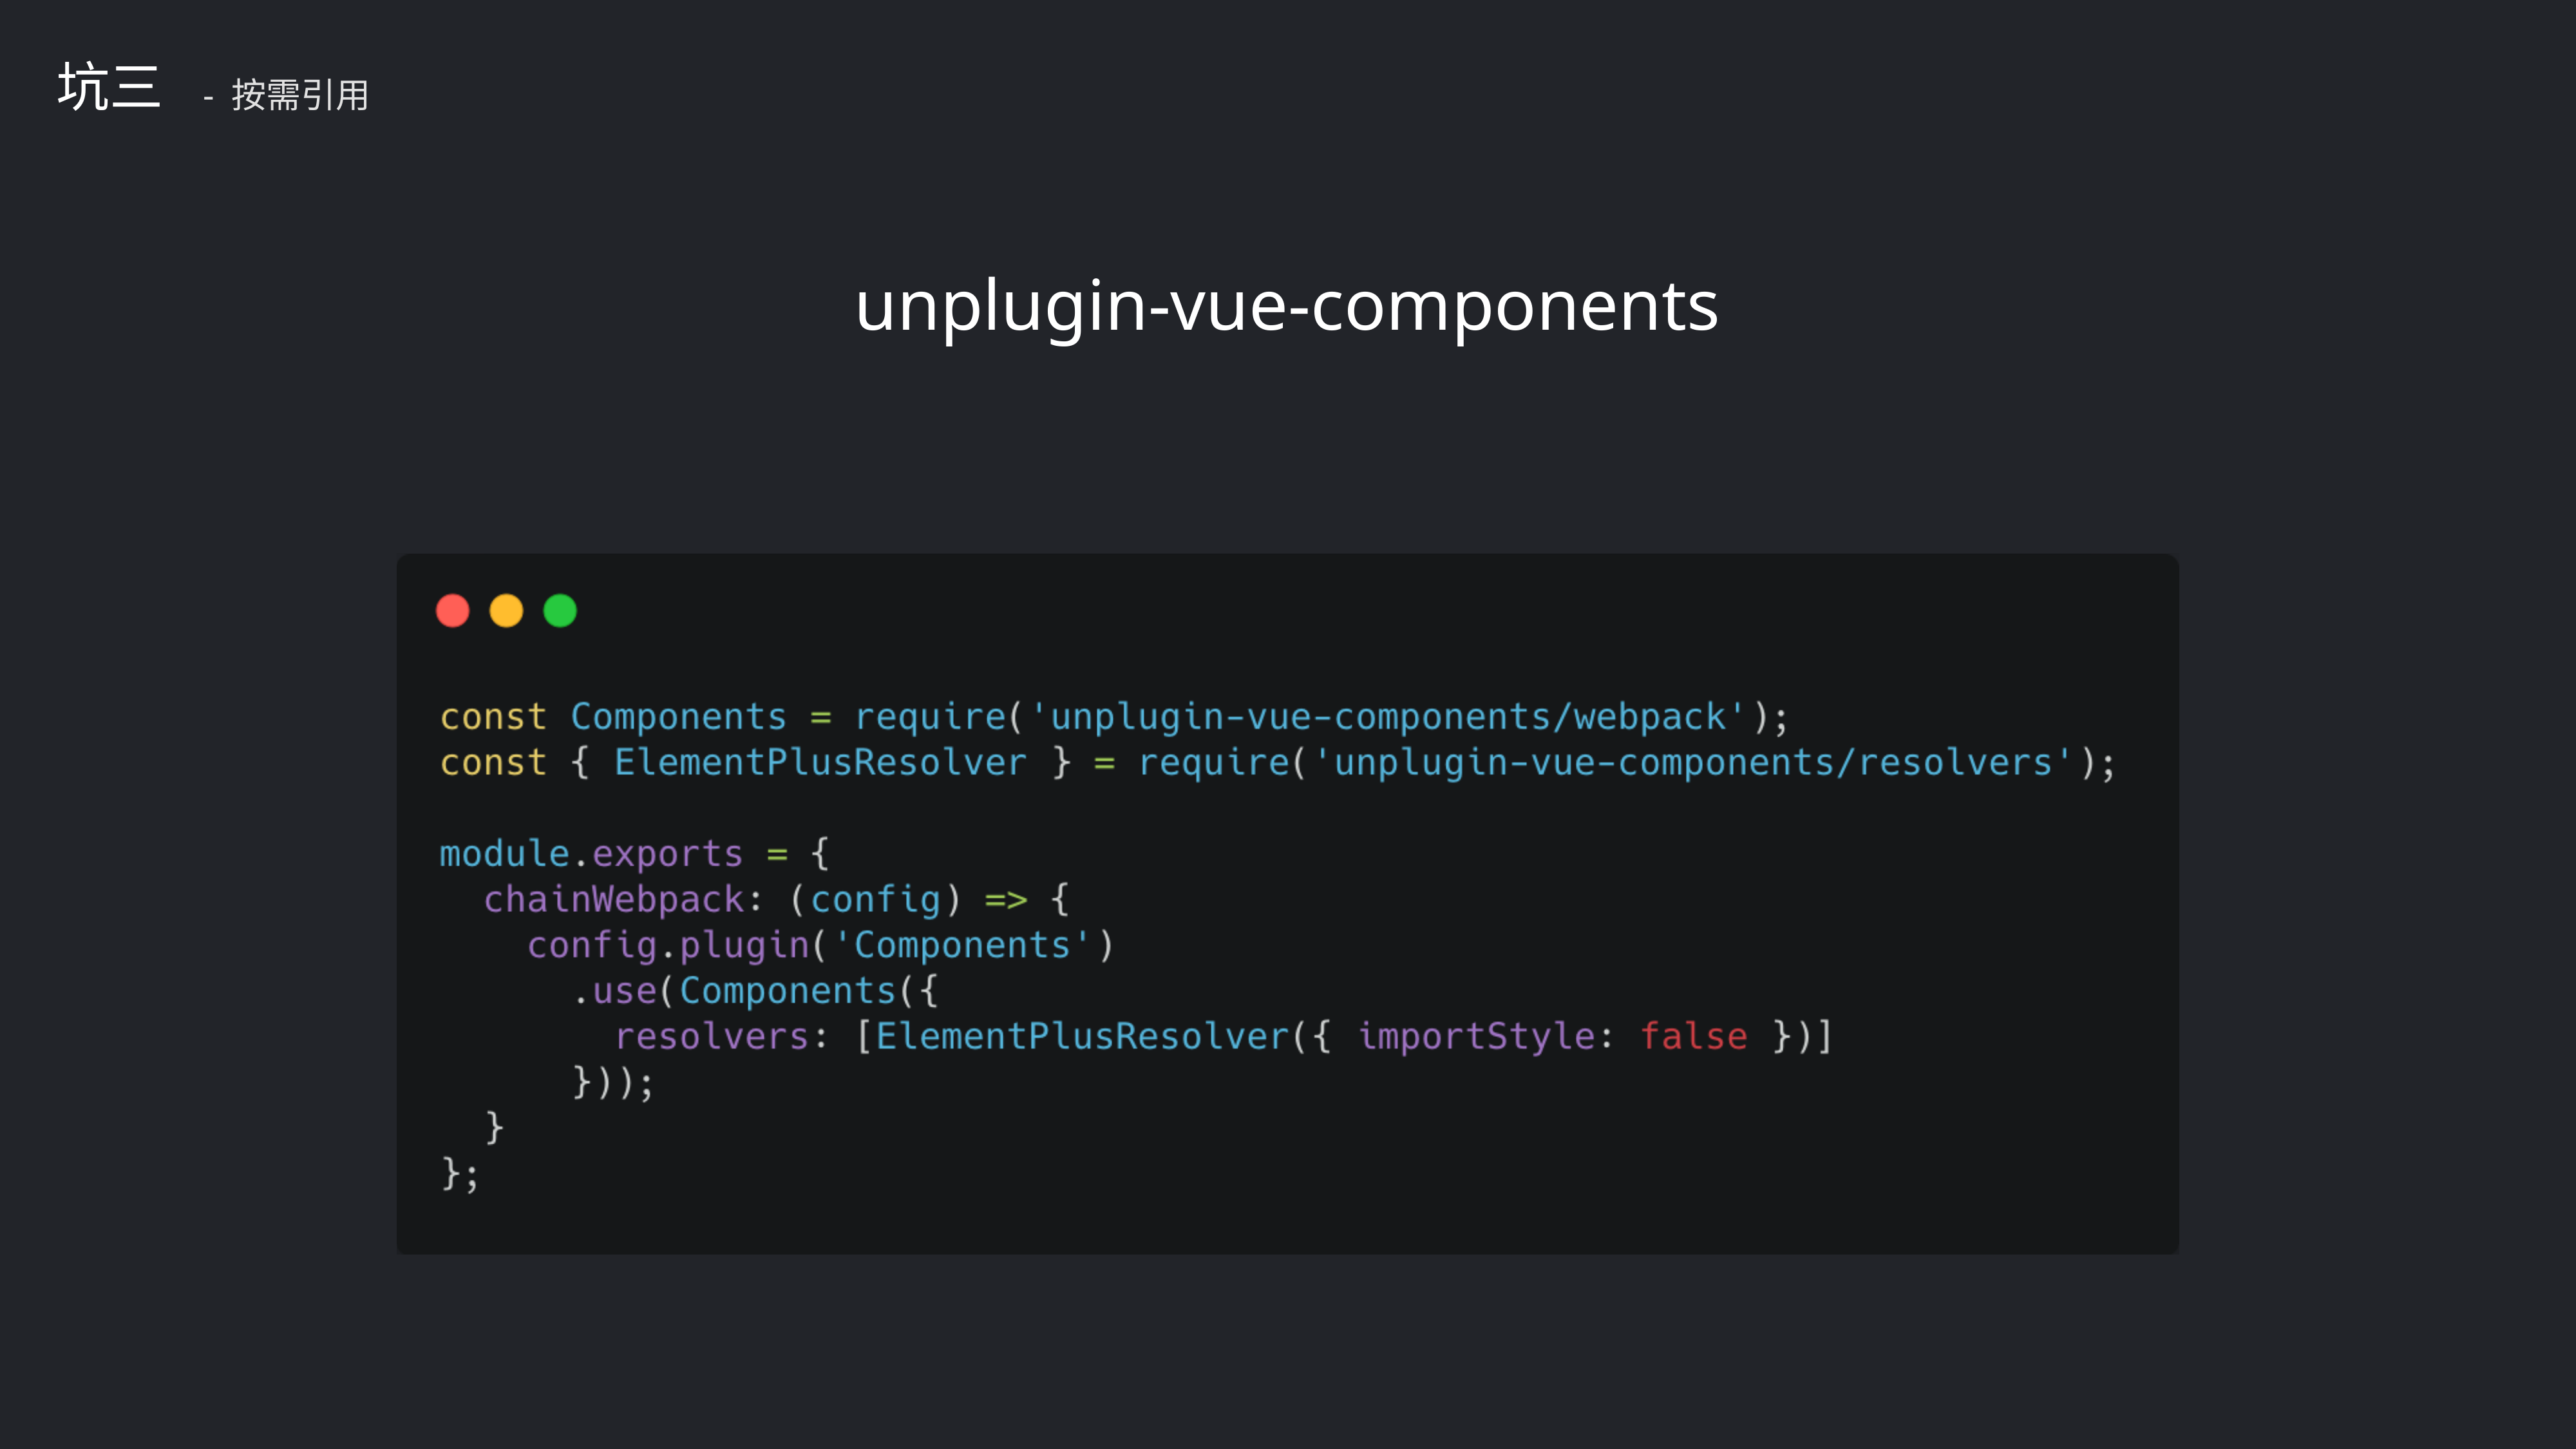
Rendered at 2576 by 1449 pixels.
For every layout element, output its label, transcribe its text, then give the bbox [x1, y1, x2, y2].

text_box - 按需引用 [195, 48, 379, 122]
text_box 坑三 [50, 35, 188, 136]
picture [397, 553, 2179, 1255]
text_box unplugin-vue-components [849, 255, 1727, 350]
